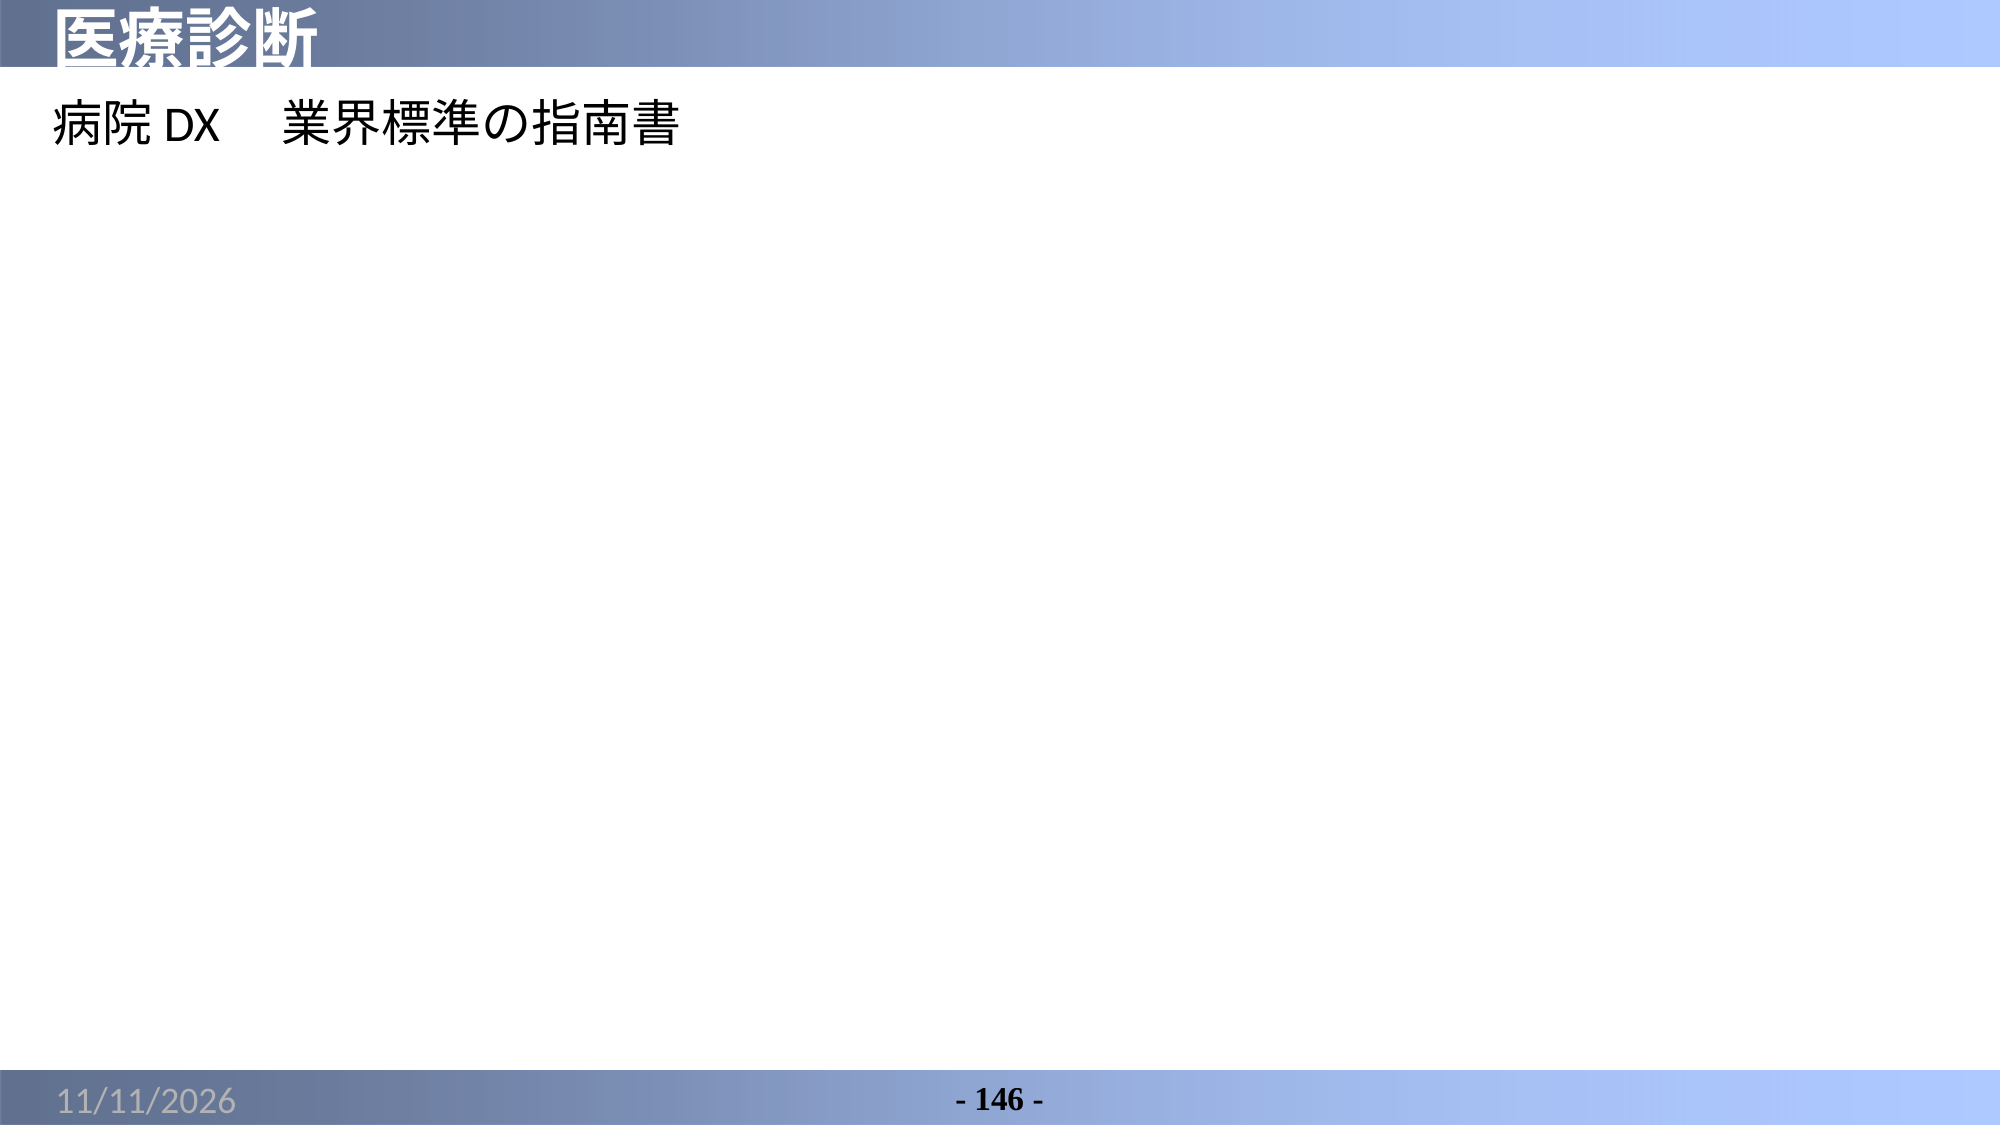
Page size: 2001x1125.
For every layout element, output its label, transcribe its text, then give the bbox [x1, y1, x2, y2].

list 病院DX 業界標準の指南書 [52, 91, 1946, 153]
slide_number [55, 1076, 516, 1122]
slide_number - 146 - [934, 1078, 1063, 1117]
title 医療診断 [52, 0, 1946, 78]
